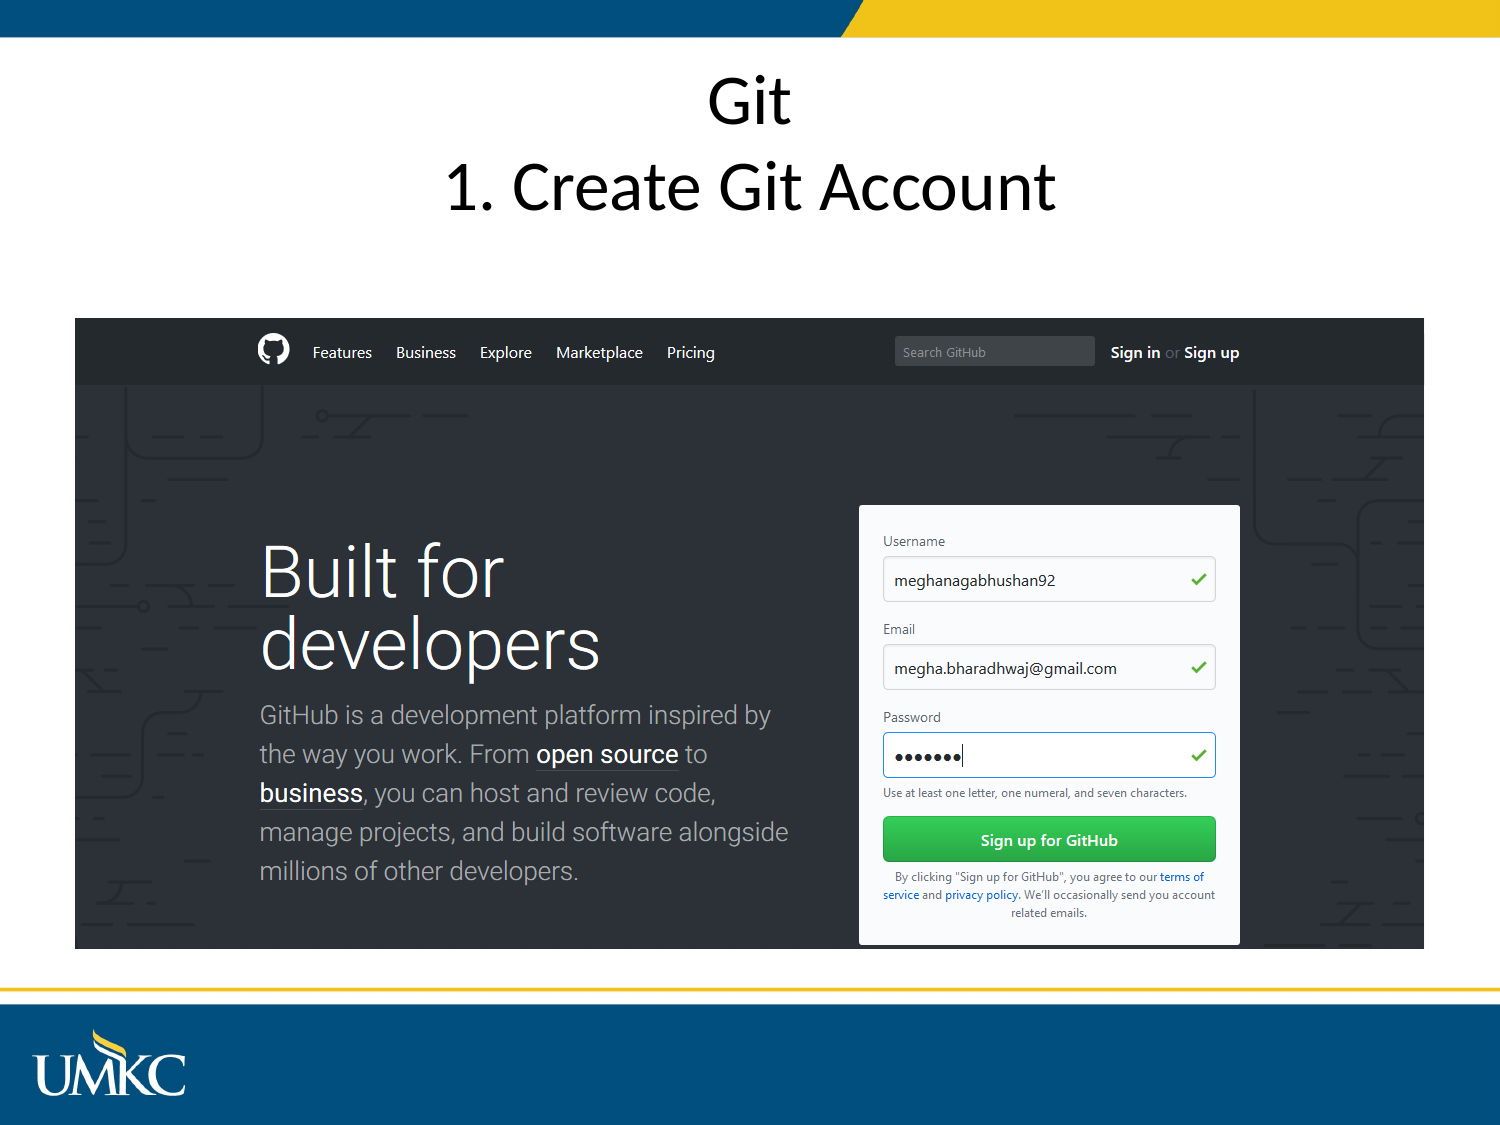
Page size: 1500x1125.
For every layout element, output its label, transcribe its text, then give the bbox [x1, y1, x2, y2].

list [74, 318, 1426, 950]
picture [0, 0, 1500, 1125]
title Git 1. Create Git Account [75, 45, 1425, 233]
